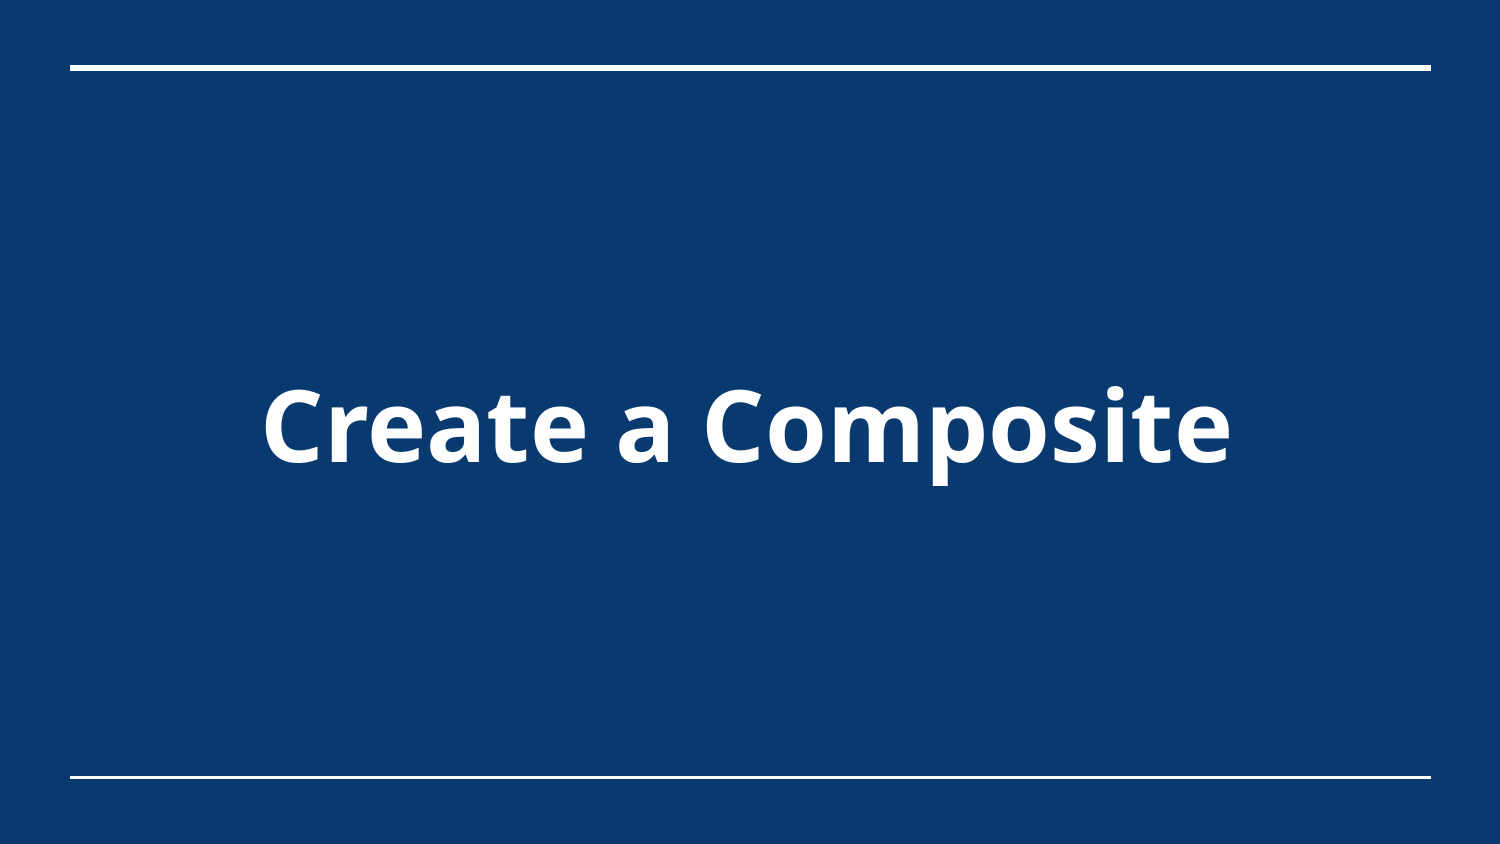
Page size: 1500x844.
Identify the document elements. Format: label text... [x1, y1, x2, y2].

title Create a Composite [66, 296, 1428, 550]
